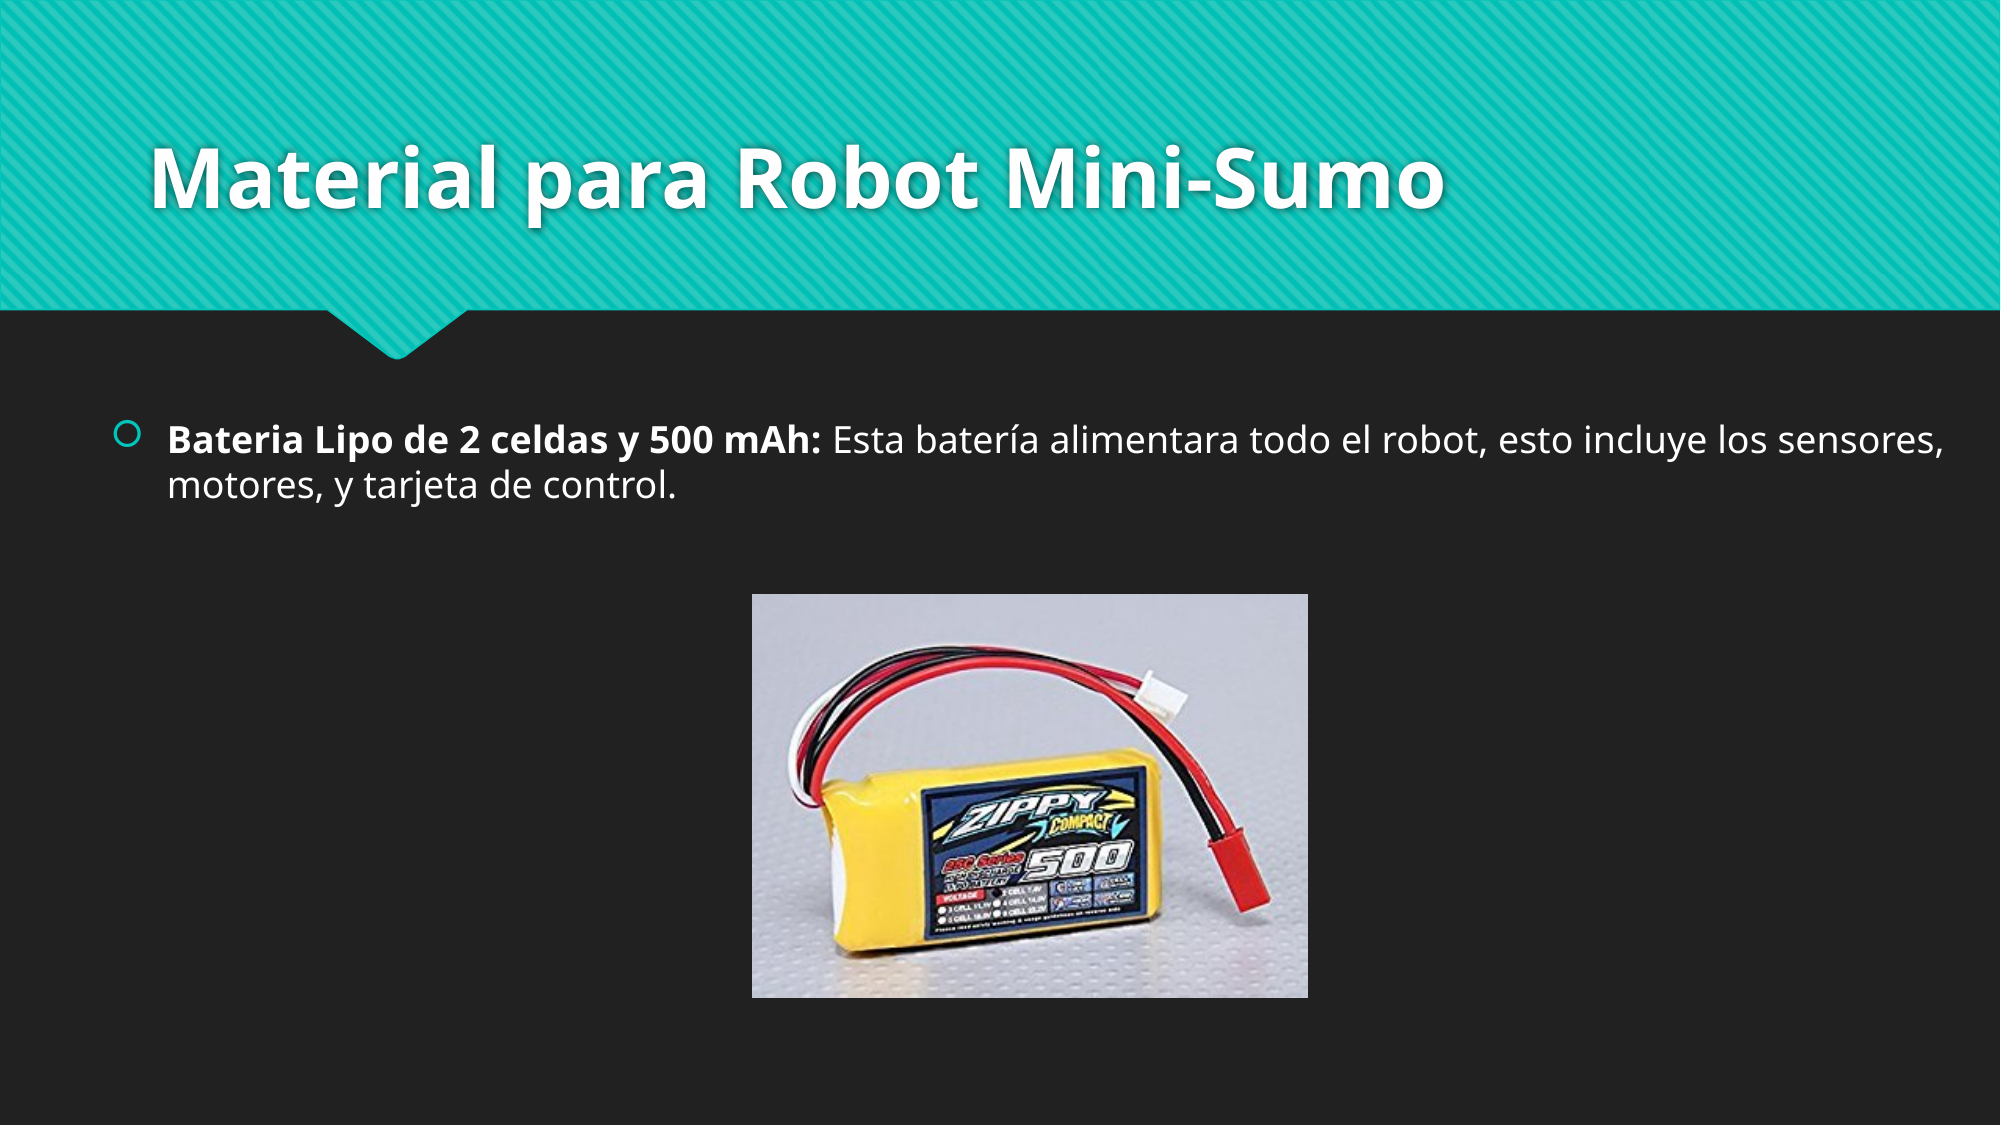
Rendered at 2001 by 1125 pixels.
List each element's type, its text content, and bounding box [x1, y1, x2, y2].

picture [752, 594, 1308, 999]
title Material para Robot Mini-Sumo [132, 73, 1868, 233]
text_box Bateria Lipo de 2 celdas y 500 mAh: Esta batería alimentara todo el robot, esto incluye los sensores, motores, y tarjeta de control. [95, 408, 1964, 645]
